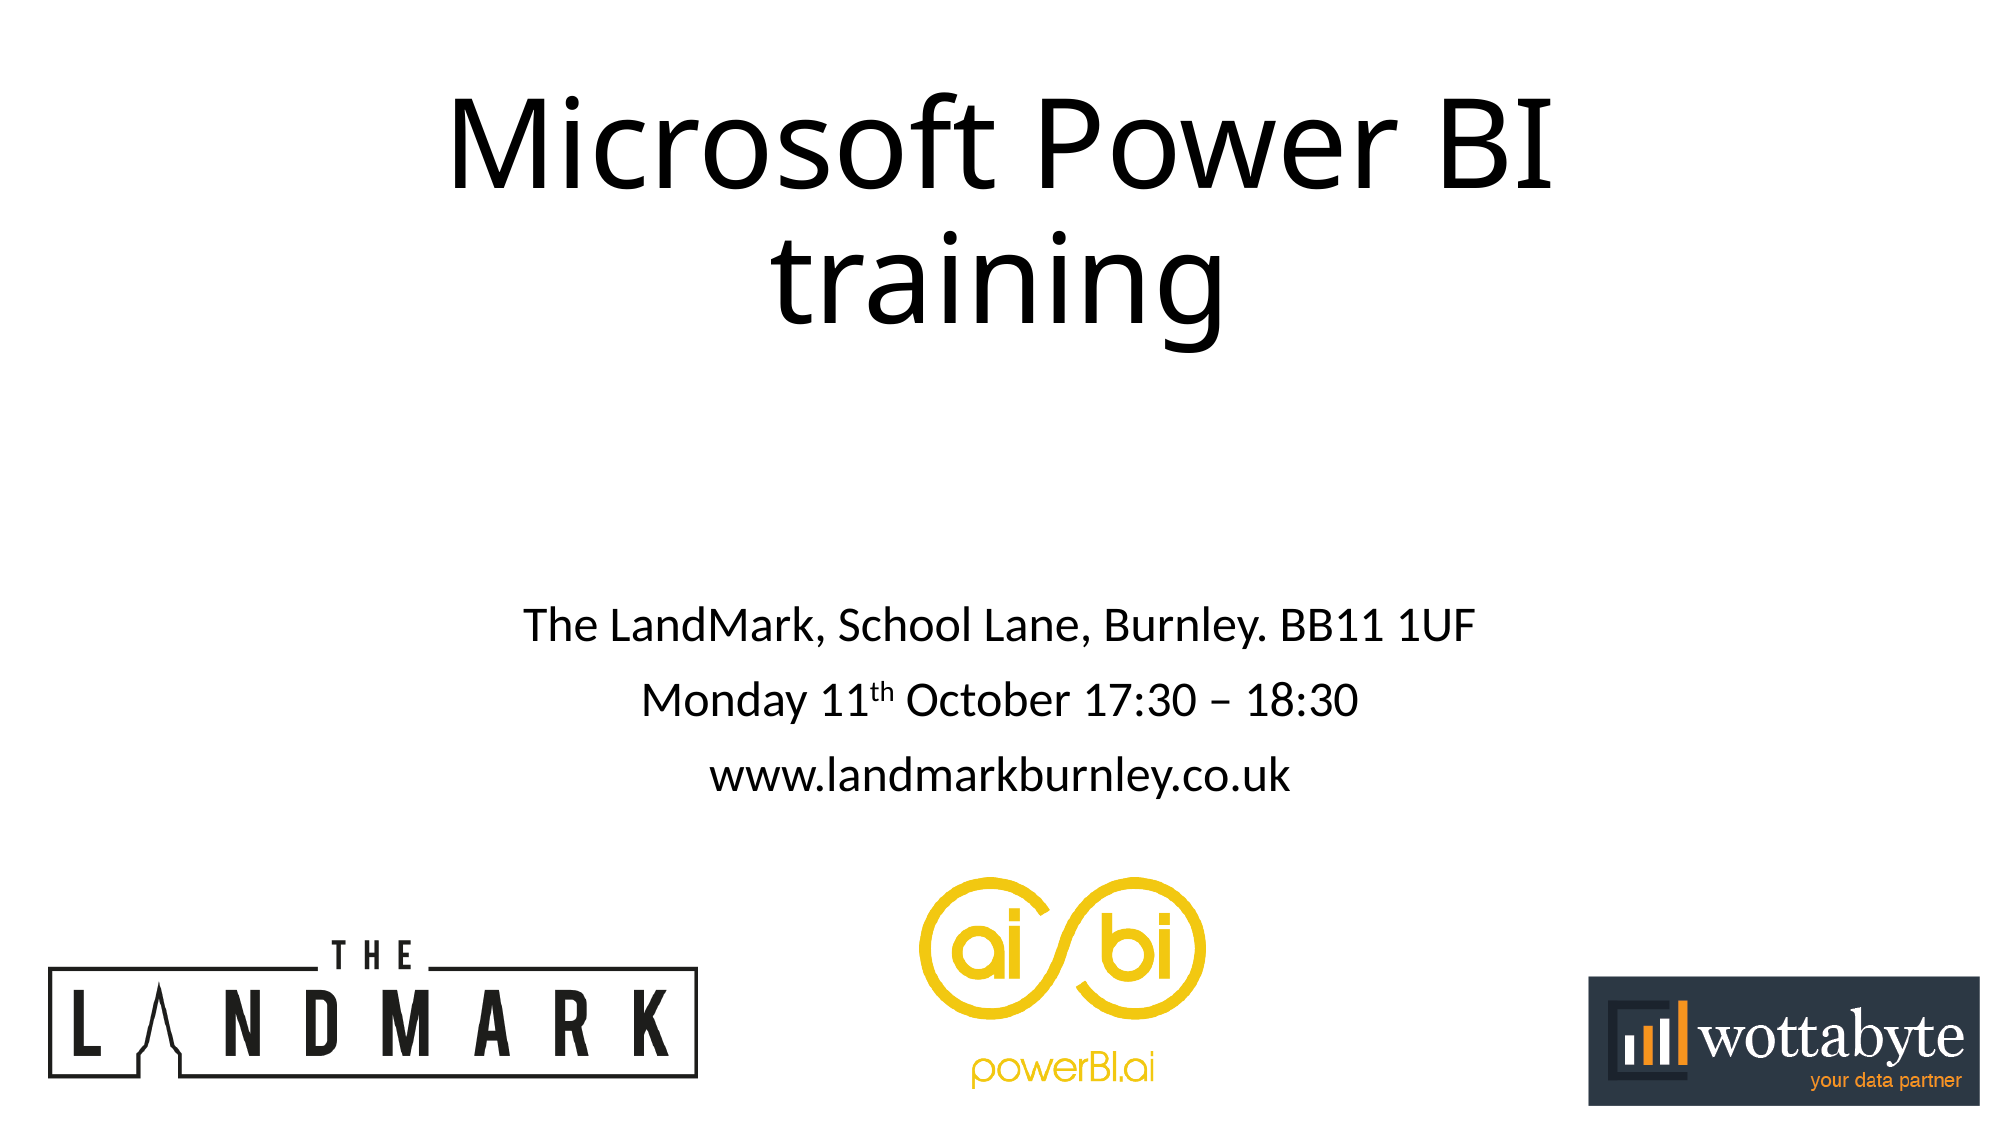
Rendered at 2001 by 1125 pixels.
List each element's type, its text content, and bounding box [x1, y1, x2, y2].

subtitle The LandMark, School Lane, Burnley. BB11 1UF Monday 11th October 17:30 – 18:30 www.landmarkburnley.co.uk [249, 590, 1750, 863]
picture [1588, 976, 1980, 1106]
picture [48, 847, 698, 1125]
title Microsoft Power BI training [249, 166, 1750, 359]
picture [919, 877, 1206, 1089]
